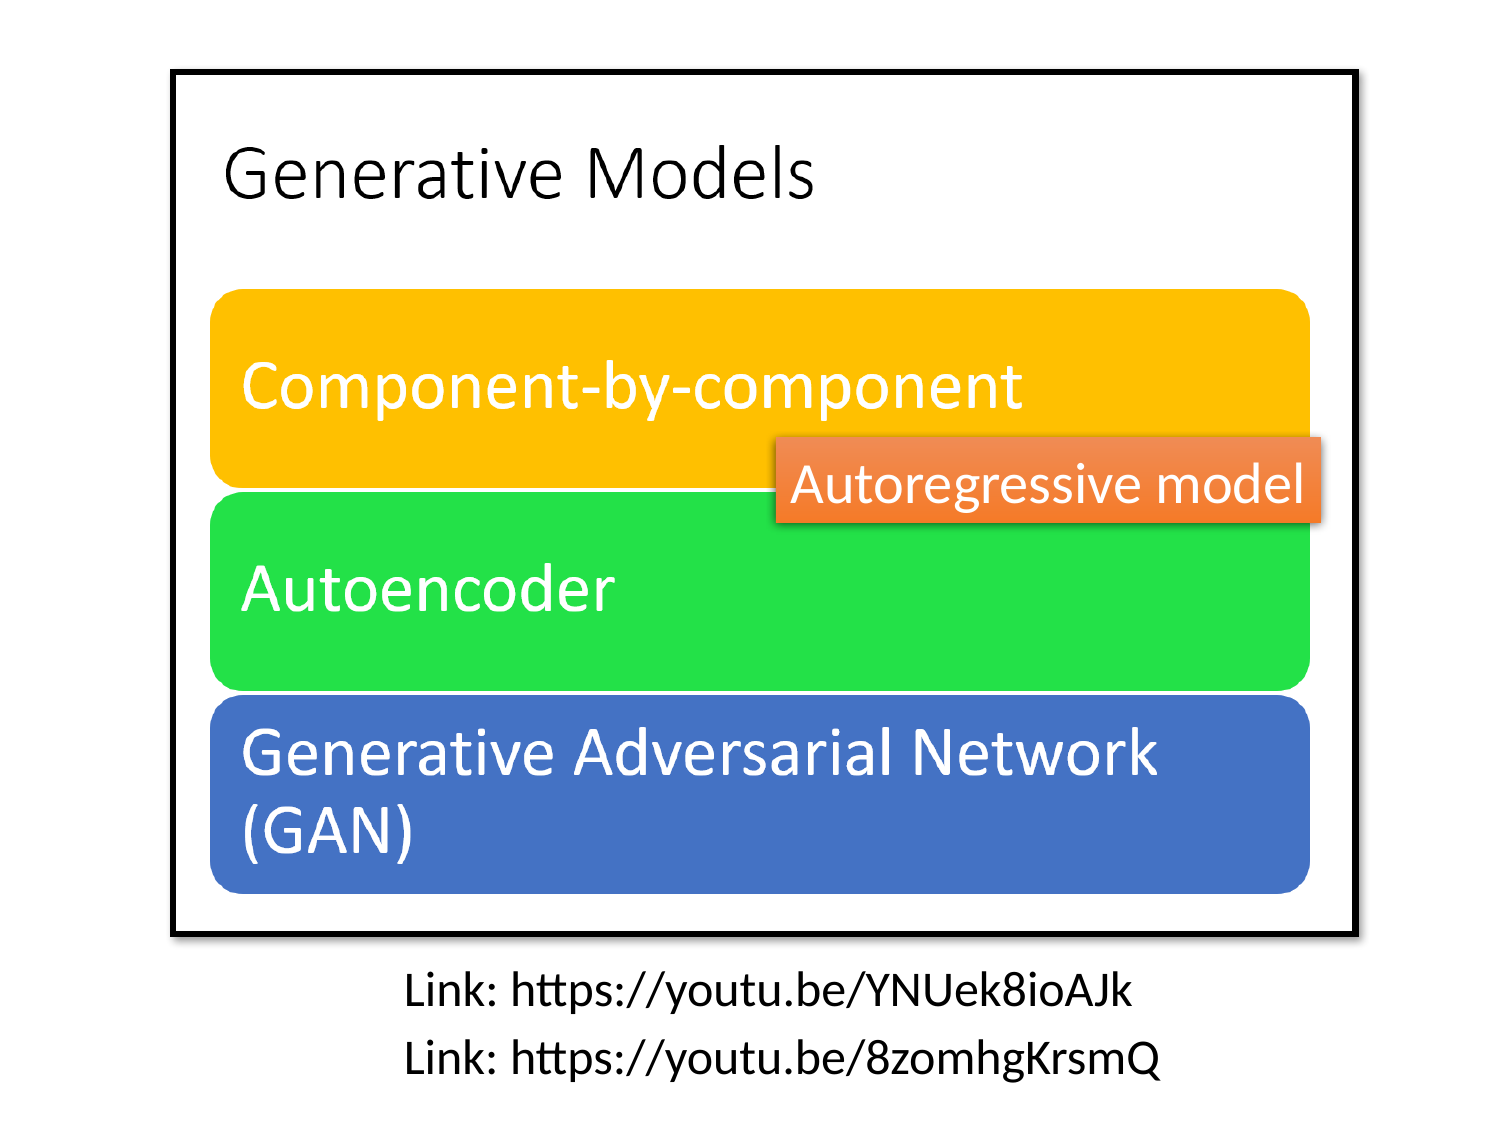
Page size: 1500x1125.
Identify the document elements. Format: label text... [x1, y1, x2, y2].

picture [175, 75, 1353, 931]
text_box Link: https://youtu.be/YNUek8ioAJk [389, 949, 1149, 1016]
text_box Link: https://youtu.be/8zomhgKrsmQ [389, 1016, 1176, 1092]
